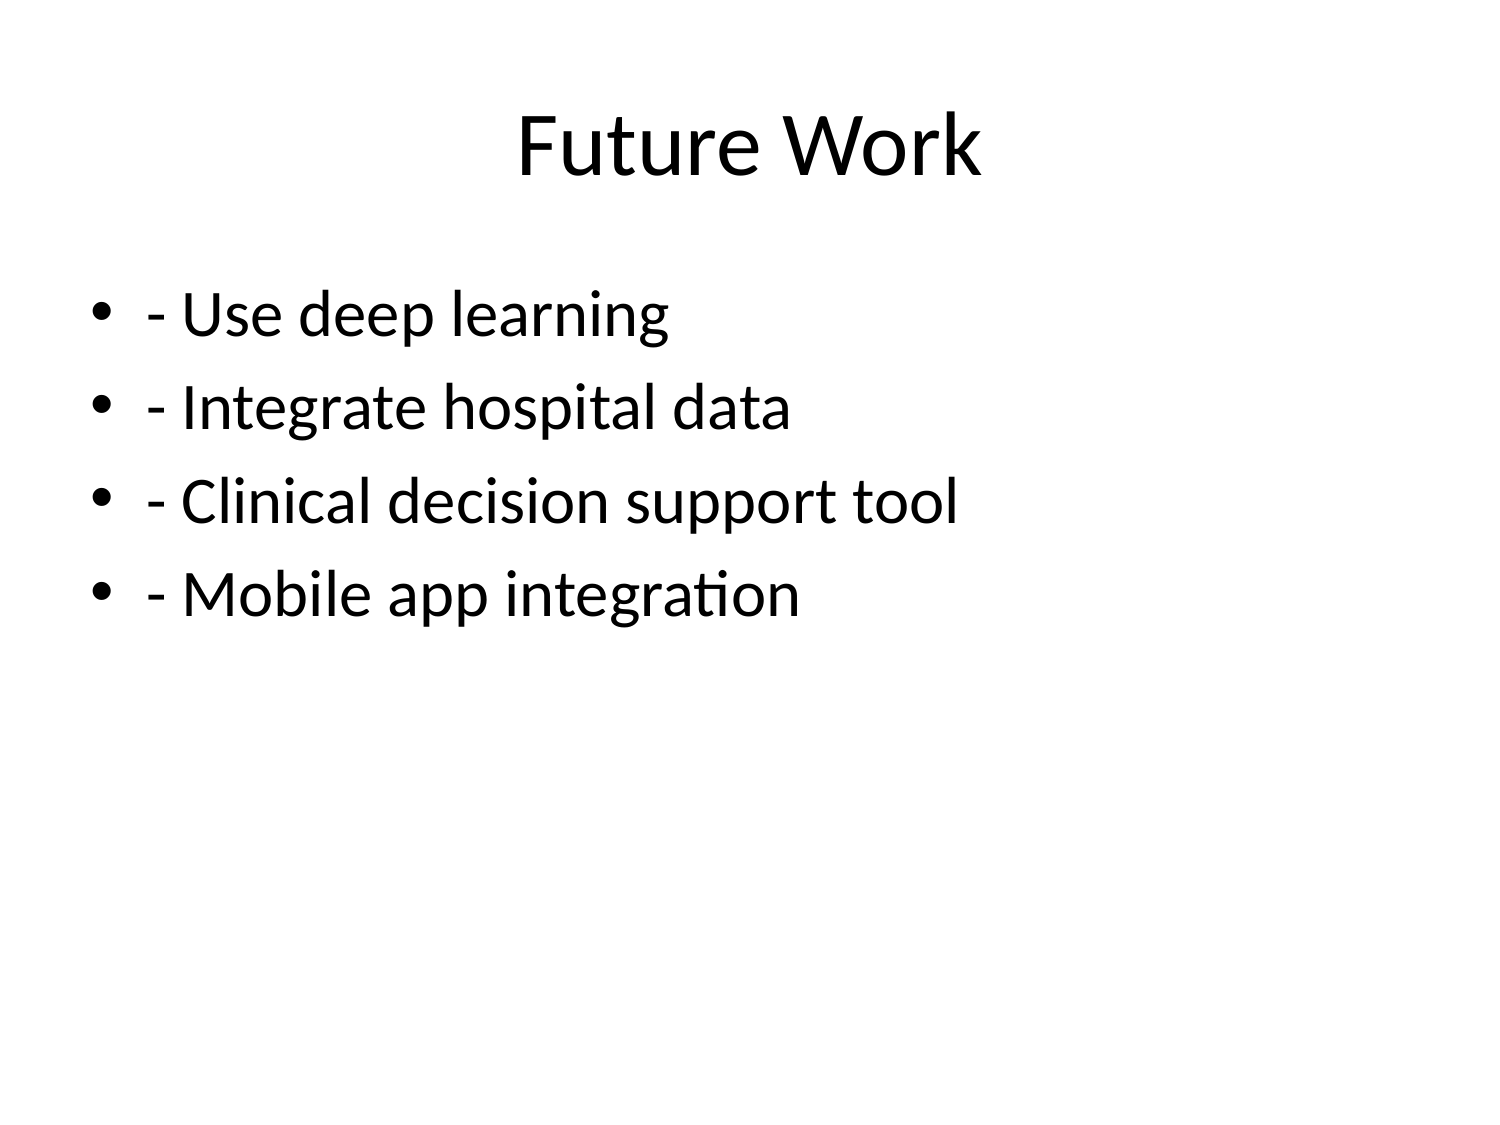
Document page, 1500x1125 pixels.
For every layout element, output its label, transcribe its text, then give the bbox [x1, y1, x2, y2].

list - Use deep learning - Integrate hospital data - Clinical decision support tool - Mobile app integration [75, 262, 1425, 1005]
title Future Work [75, 45, 1425, 233]
